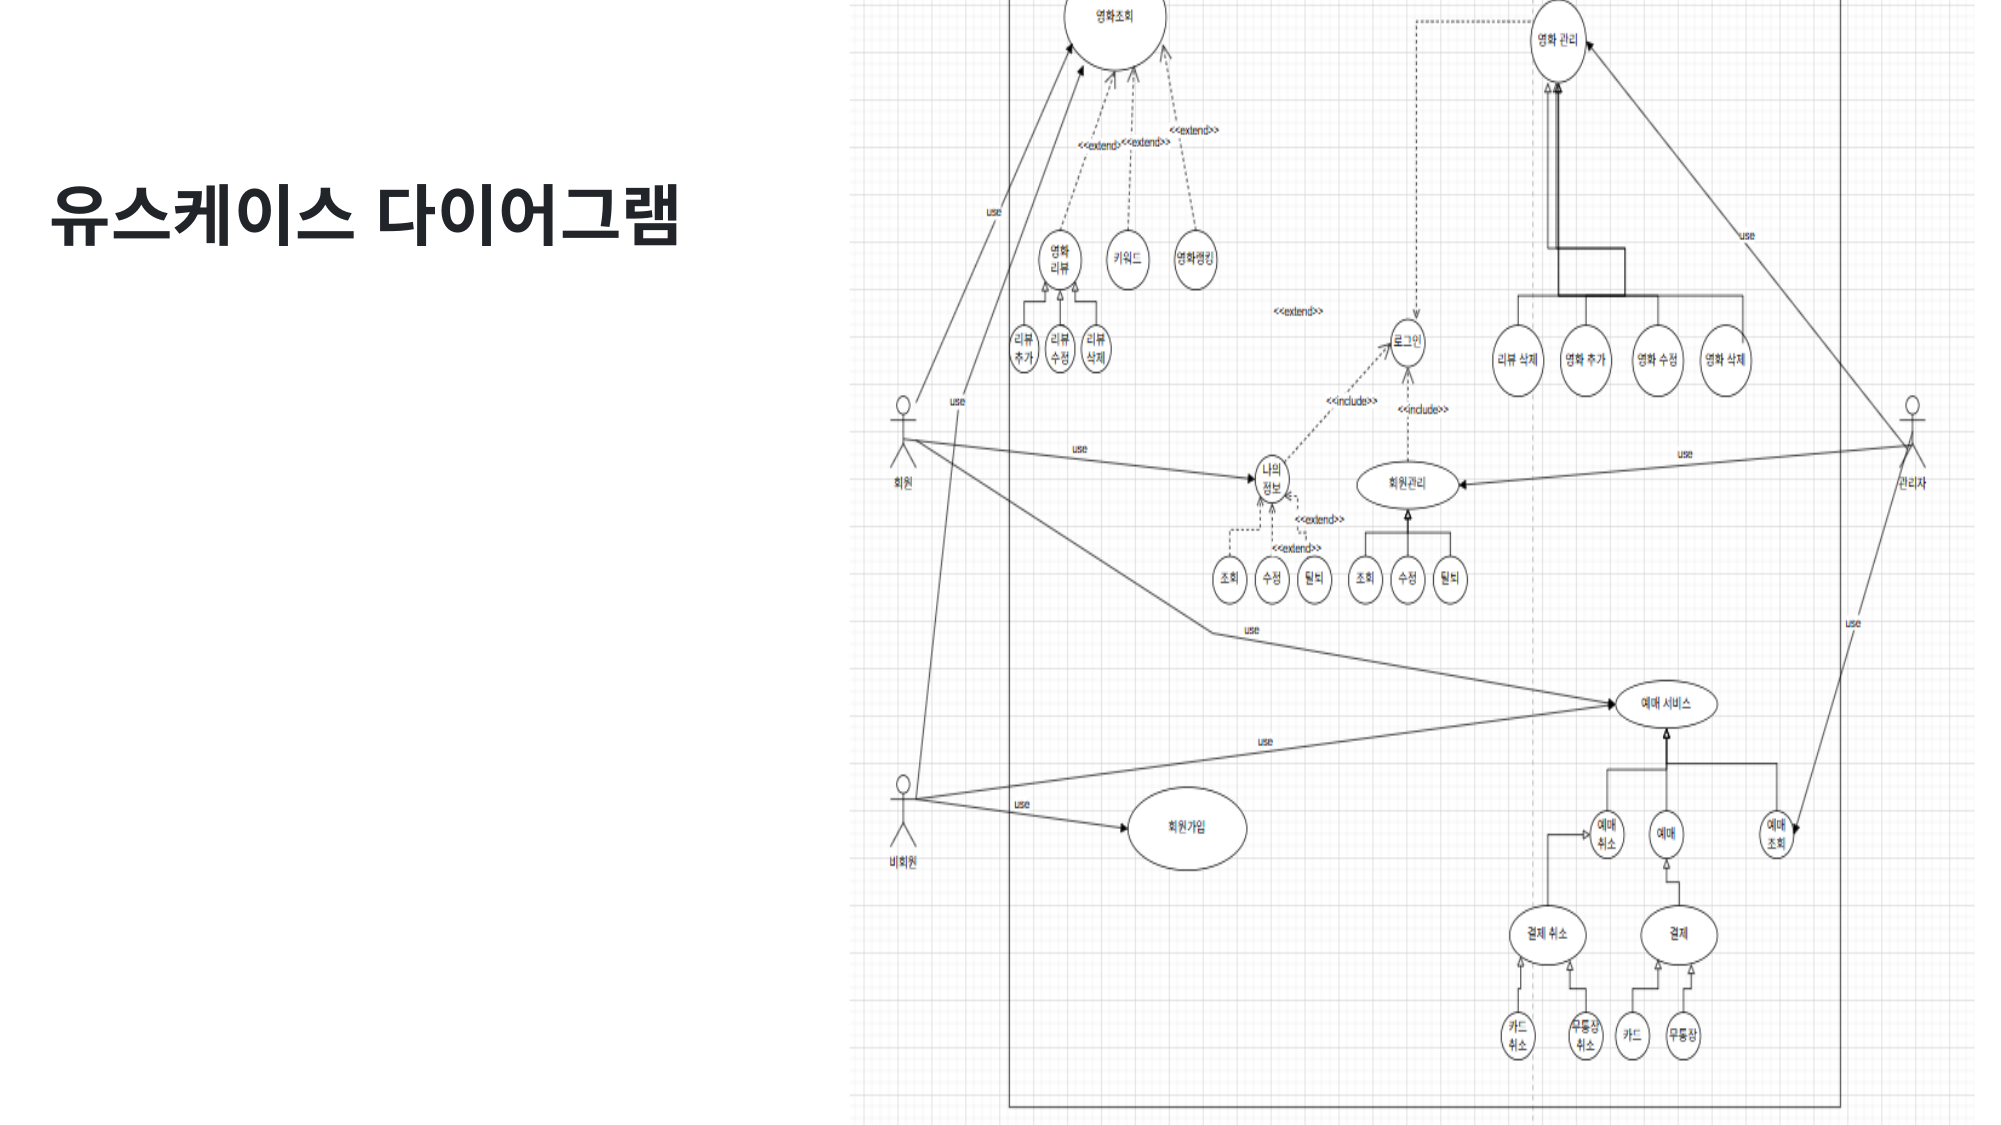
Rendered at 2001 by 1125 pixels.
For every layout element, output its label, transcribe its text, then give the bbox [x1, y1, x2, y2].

title 유스케이스 다이어그램 [0, 0, 849, 263]
picture [849, 0, 2000, 1125]
